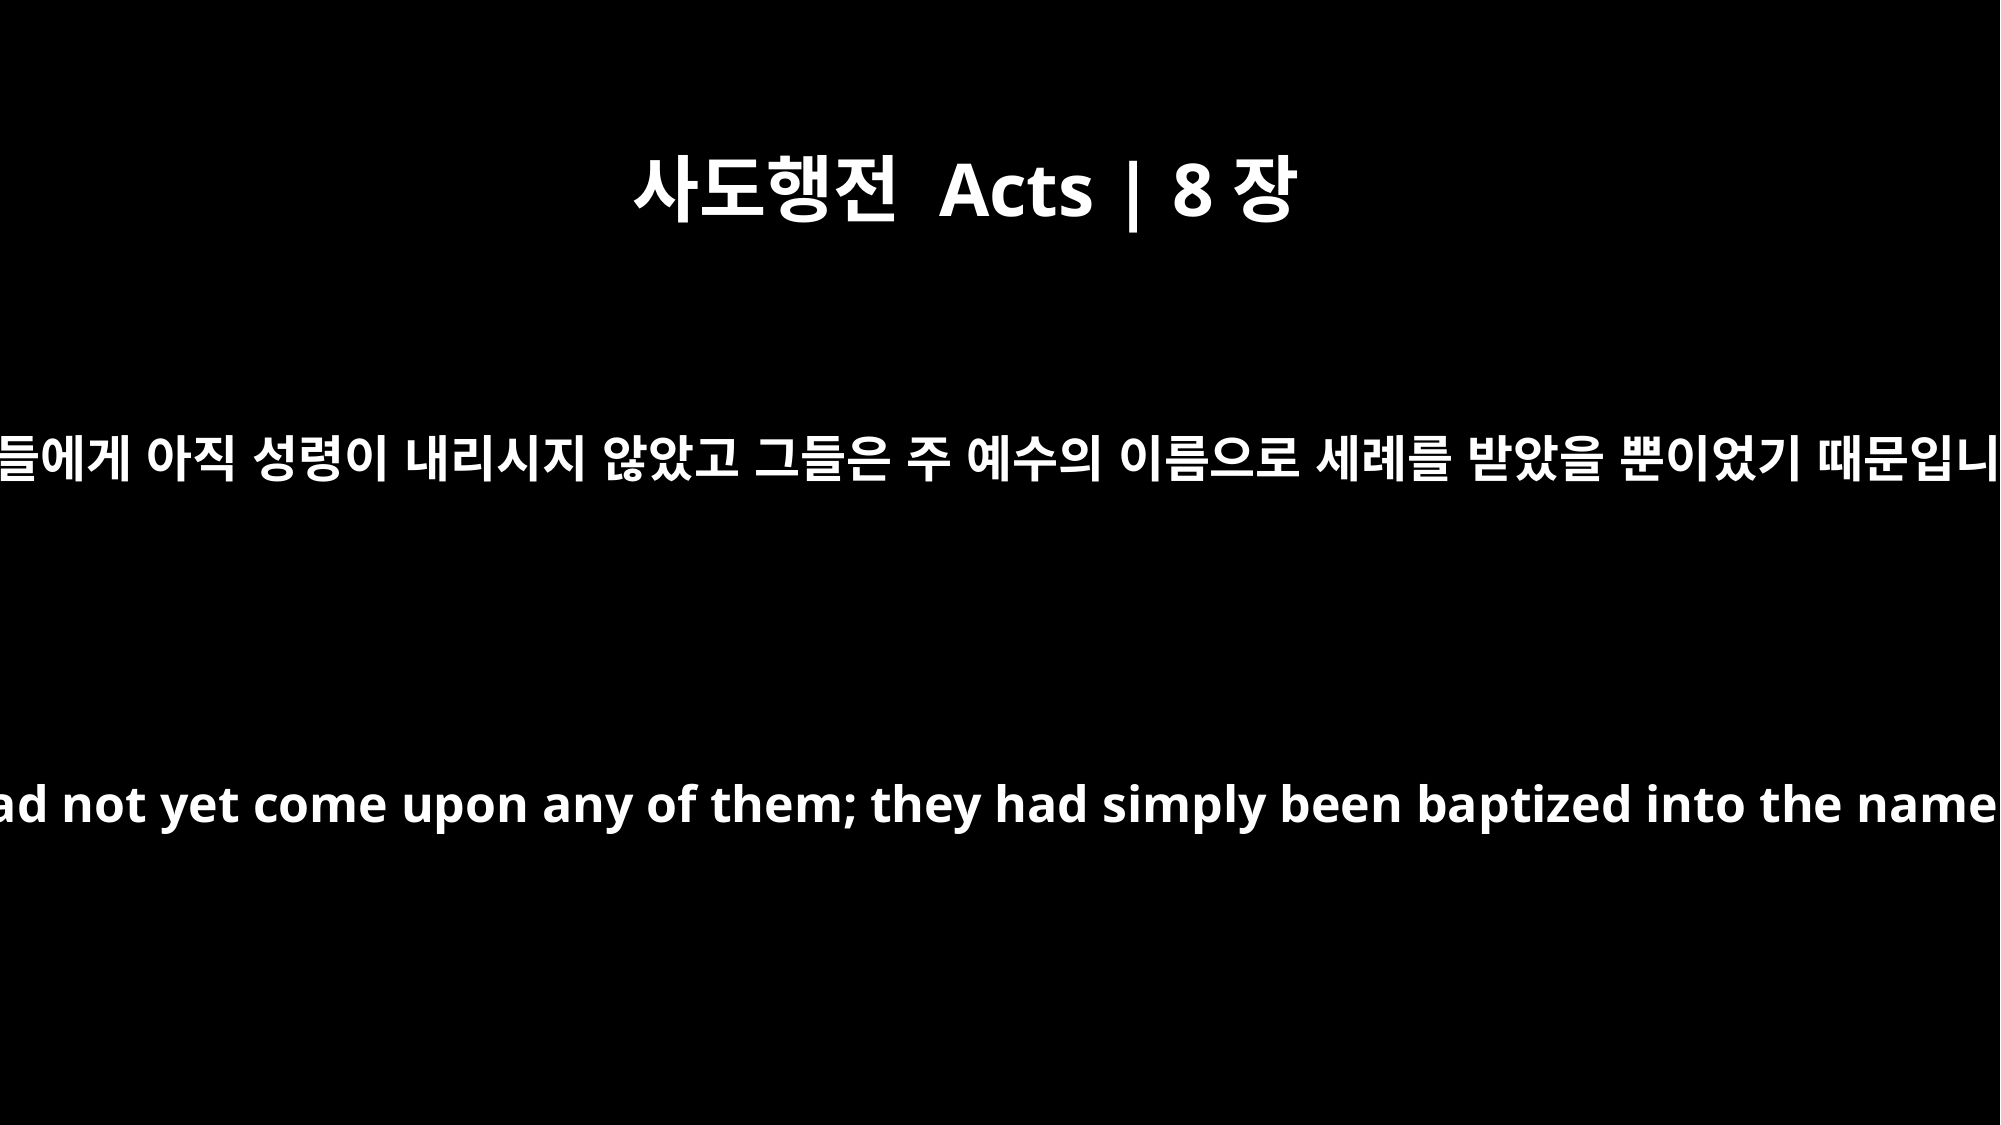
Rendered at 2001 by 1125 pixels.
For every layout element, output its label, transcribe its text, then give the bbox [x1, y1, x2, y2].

text_box because the Holy Spirit had not yet come upon any of them; they had simply been baptized into the name of the Lord Jesus. [0, 764, 2000, 840]
text_box 16 이는 그들에게 아직 성령이 내리시지 않았고 그들은 주 예수의 이름으로 세례를 받았을 뿐이었기 때문입니다. [0, 359, 2000, 495]
text_box 사도행전 Acts | 8장 [617, 136, 1315, 239]
